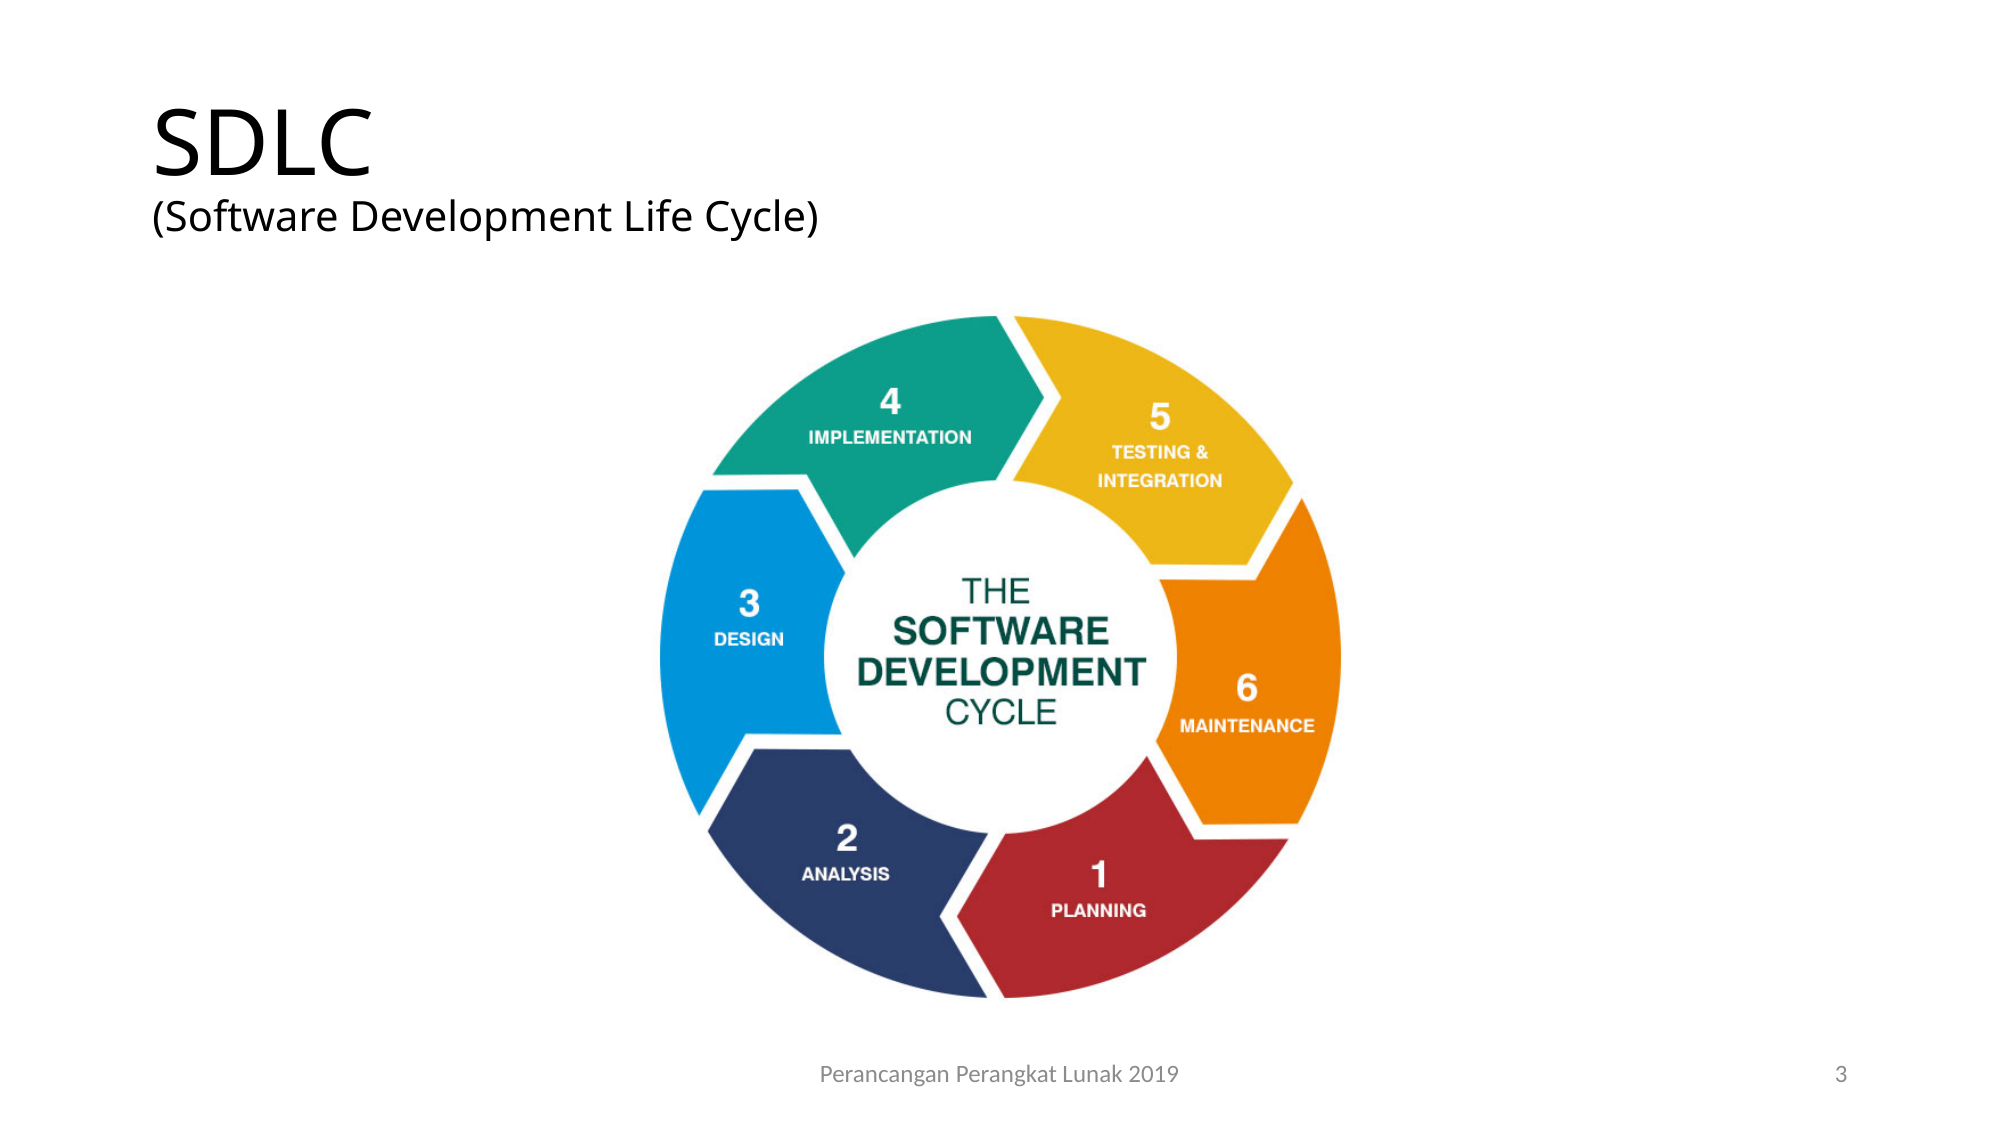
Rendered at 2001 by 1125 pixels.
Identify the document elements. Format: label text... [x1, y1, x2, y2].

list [643, 299, 1357, 1014]
slide_number 3 [1412, 1042, 1863, 1103]
footer Perancangan Perangkat Lunak 2019 [662, 1042, 1338, 1103]
title SDLC (Software Development Life Cycle) [137, 59, 1863, 278]
